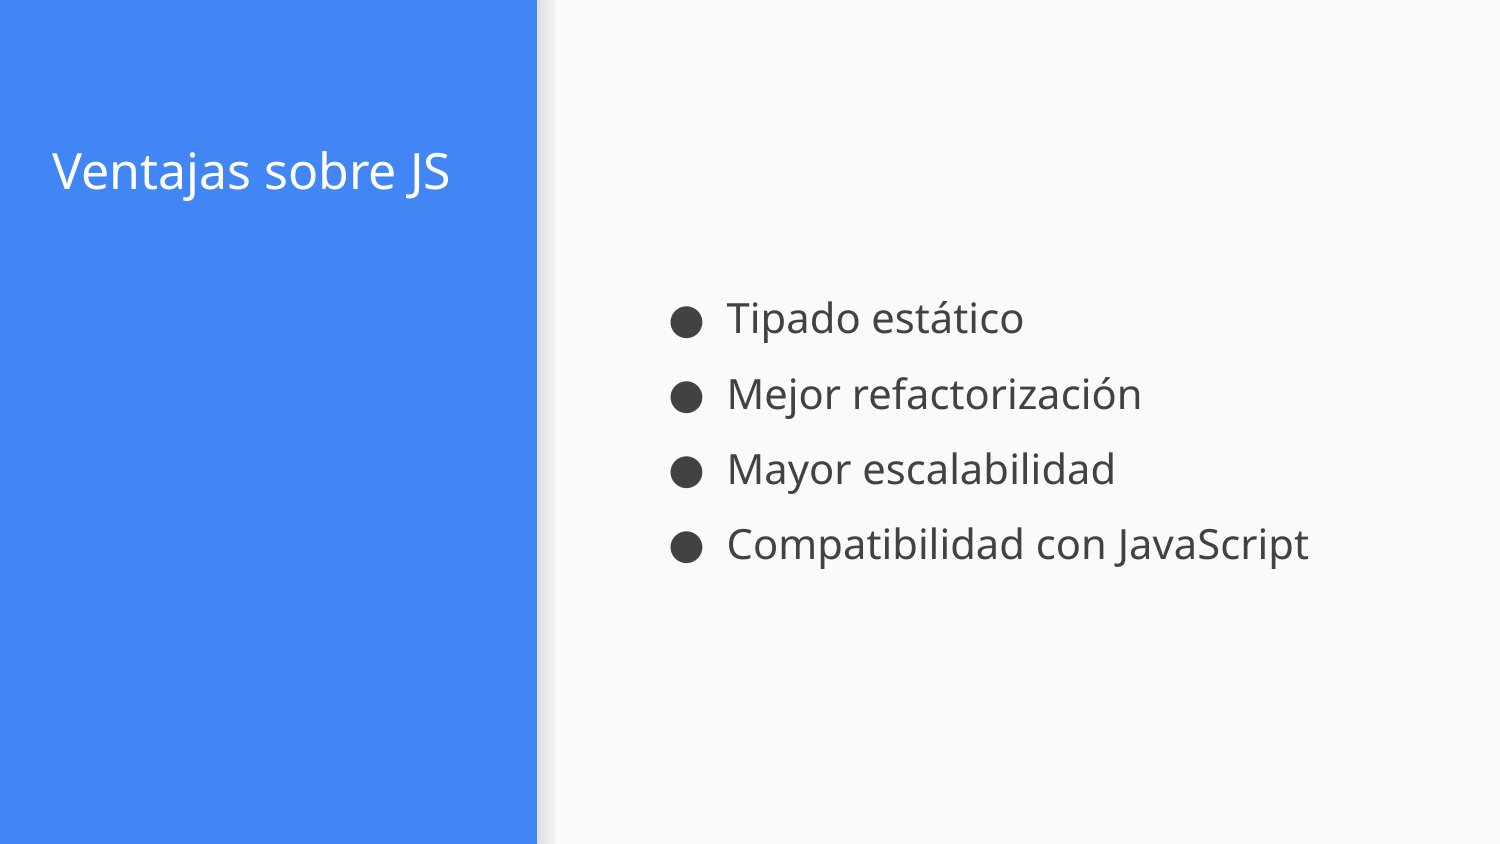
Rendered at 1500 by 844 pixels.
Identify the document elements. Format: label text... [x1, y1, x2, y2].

title Ventajas sobre JS [37, 58, 498, 216]
list Tipado estático Mejor refactorización Mayor escalabilidad Compatibilidad con JavaScript [636, 252, 1373, 772]
